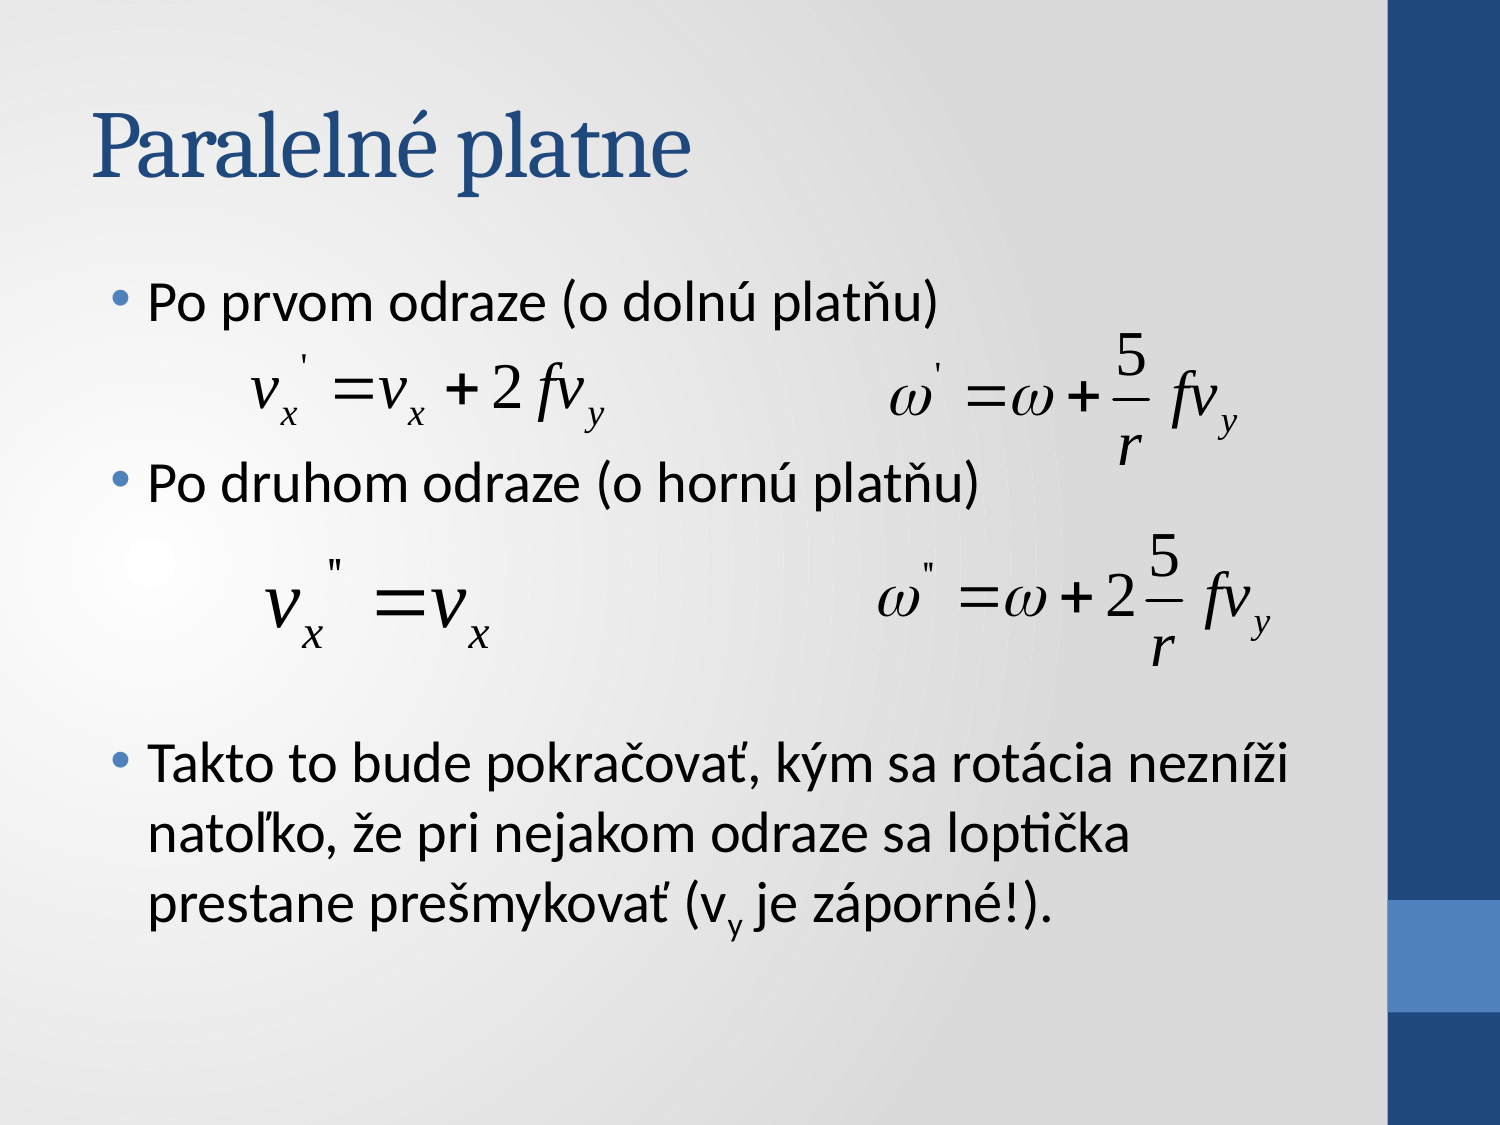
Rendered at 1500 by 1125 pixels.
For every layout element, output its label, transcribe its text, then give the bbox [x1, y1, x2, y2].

title Paralelné platne [75, 45, 1325, 233]
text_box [253, 538, 507, 669]
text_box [867, 514, 1285, 682]
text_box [241, 337, 619, 448]
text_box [879, 313, 1249, 481]
list Po prvom odraze (o dolnú platňu) Po druhom odraze (o hornú platňu) Takto to bude pokračovať, kým sa rotácia nezníži natoľko, že pri nejakom odraze sa loptička prestane prešmykovať (vy je záporné!). [76, 255, 1365, 998]
